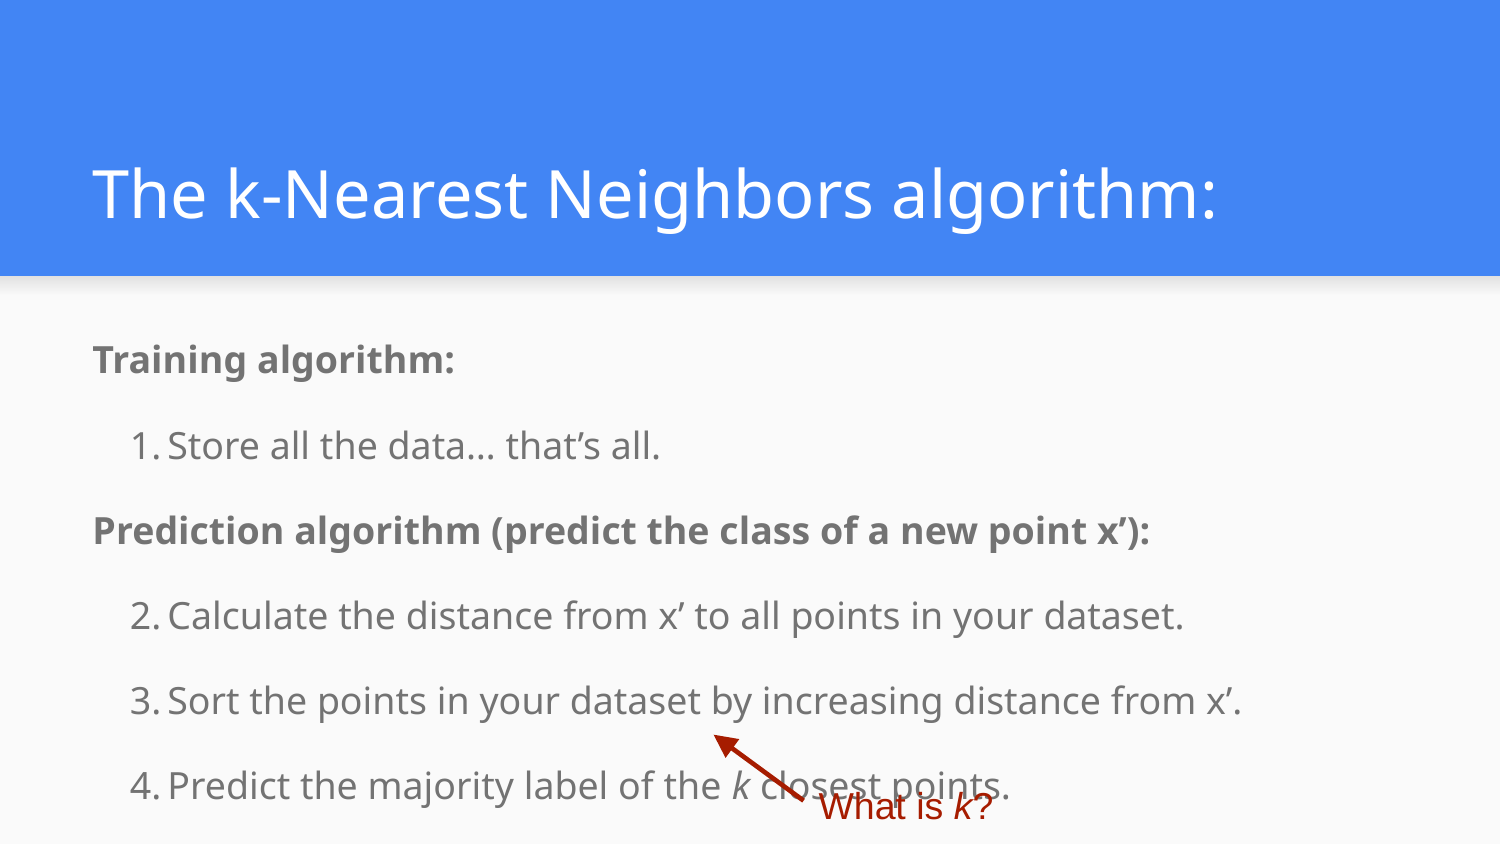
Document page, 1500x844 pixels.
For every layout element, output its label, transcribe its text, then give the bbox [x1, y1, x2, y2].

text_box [713, 734, 804, 801]
text_box What is k? [803, 767, 1114, 835]
title The k-Nearest Neighbors algorithm: [77, 121, 1427, 248]
list Training algorithm: Store all the data… that’s all. Prediction algorithm (predict the class of a new point x’): Calculate the distance from x’ to all points in your dataset. Sort the points in your dataset by increasing distance from x’. Predict the majority label of the k closest points. [77, 314, 1427, 810]
